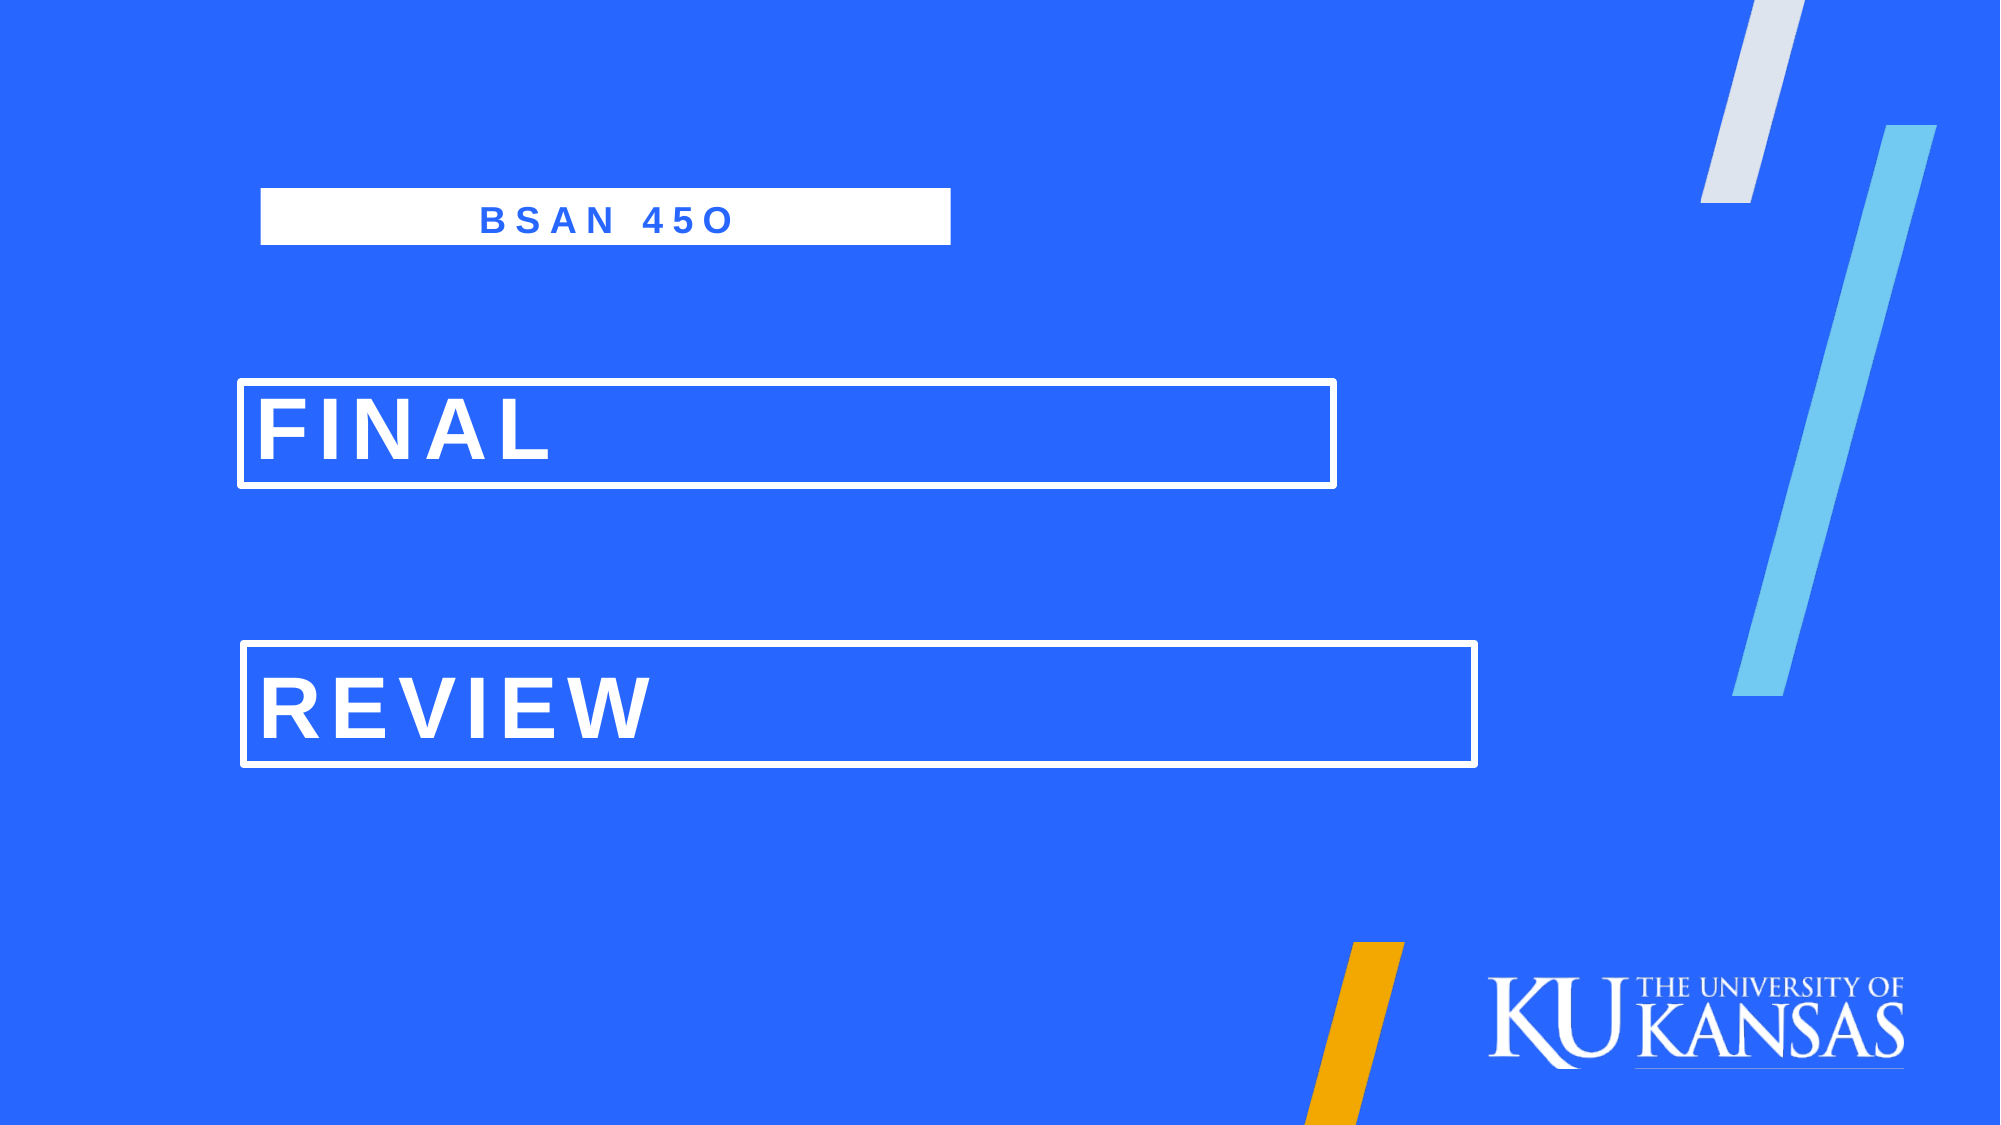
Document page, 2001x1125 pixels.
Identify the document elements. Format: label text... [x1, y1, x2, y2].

title final [237, 378, 1337, 489]
picture [1700, 0, 1937, 696]
list Review [240, 640, 1478, 768]
picture [1262, 942, 1405, 1125]
subtitle BSAN 45o [260, 188, 951, 245]
